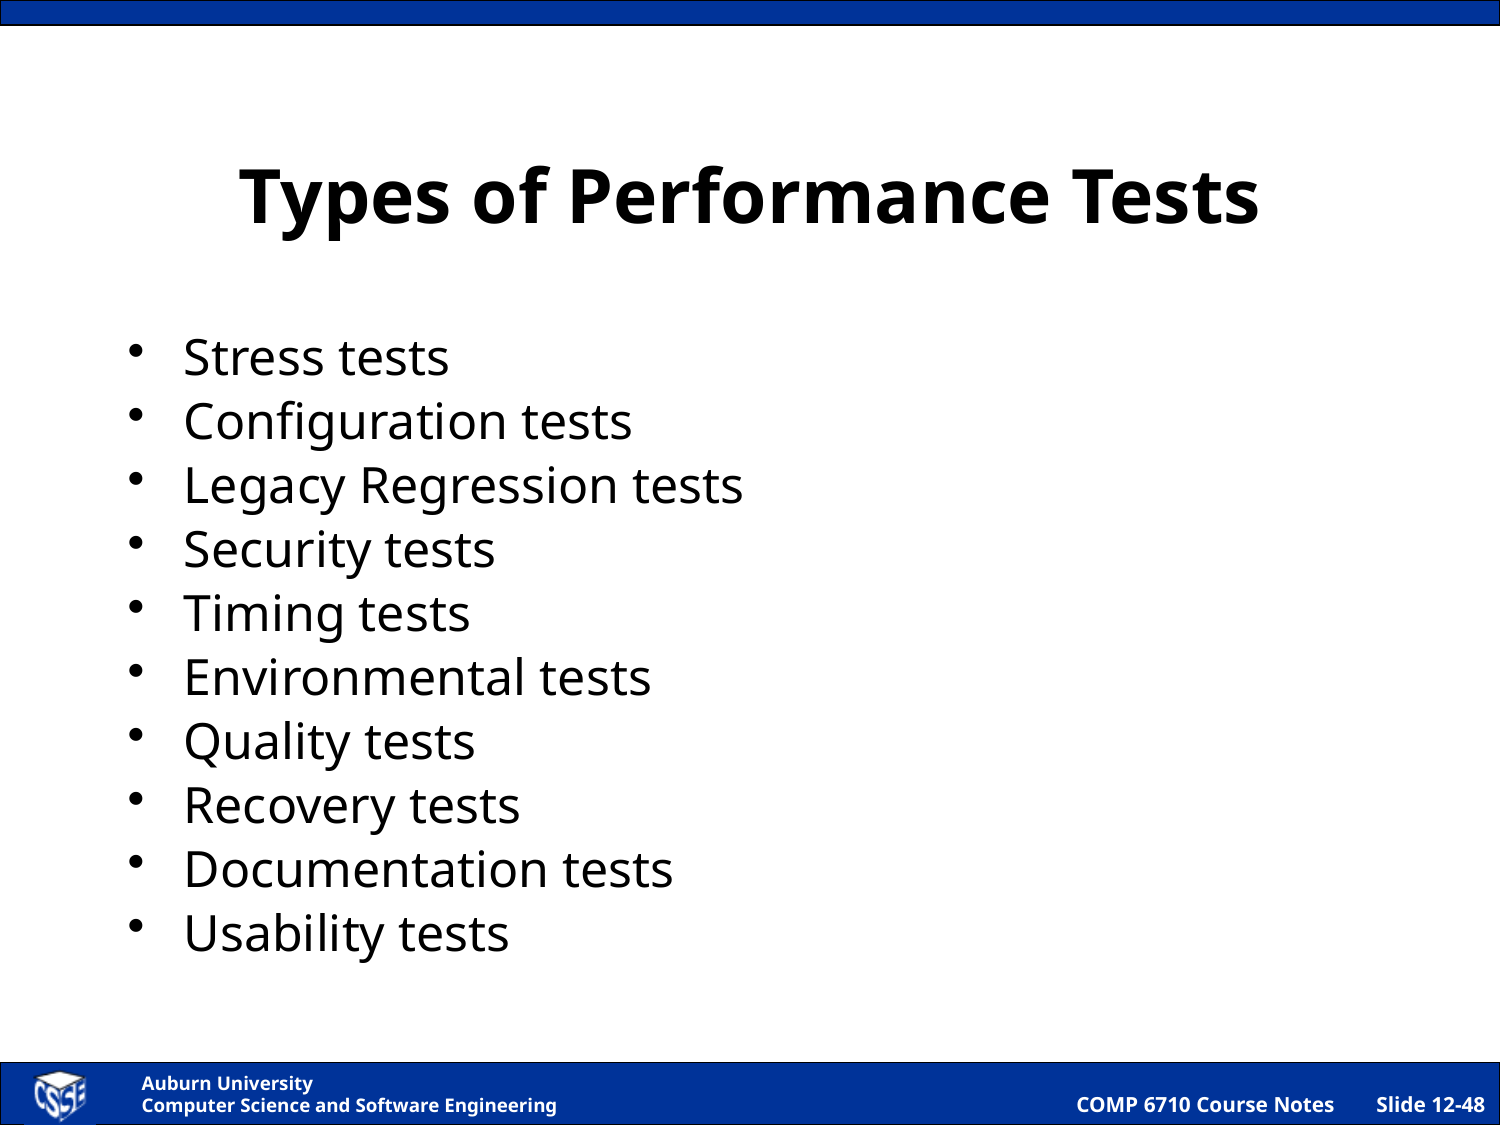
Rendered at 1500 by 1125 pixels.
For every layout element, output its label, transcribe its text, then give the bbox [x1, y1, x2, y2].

title Types of Performance Tests [112, 99, 1388, 288]
picture [24, 1066, 96, 1125]
list Stress tests Configuration tests Legacy Regression tests Security tests Timing tests Environmental tests Quality tests Recovery tests Documentation tests Usability tests [112, 324, 1388, 1001]
